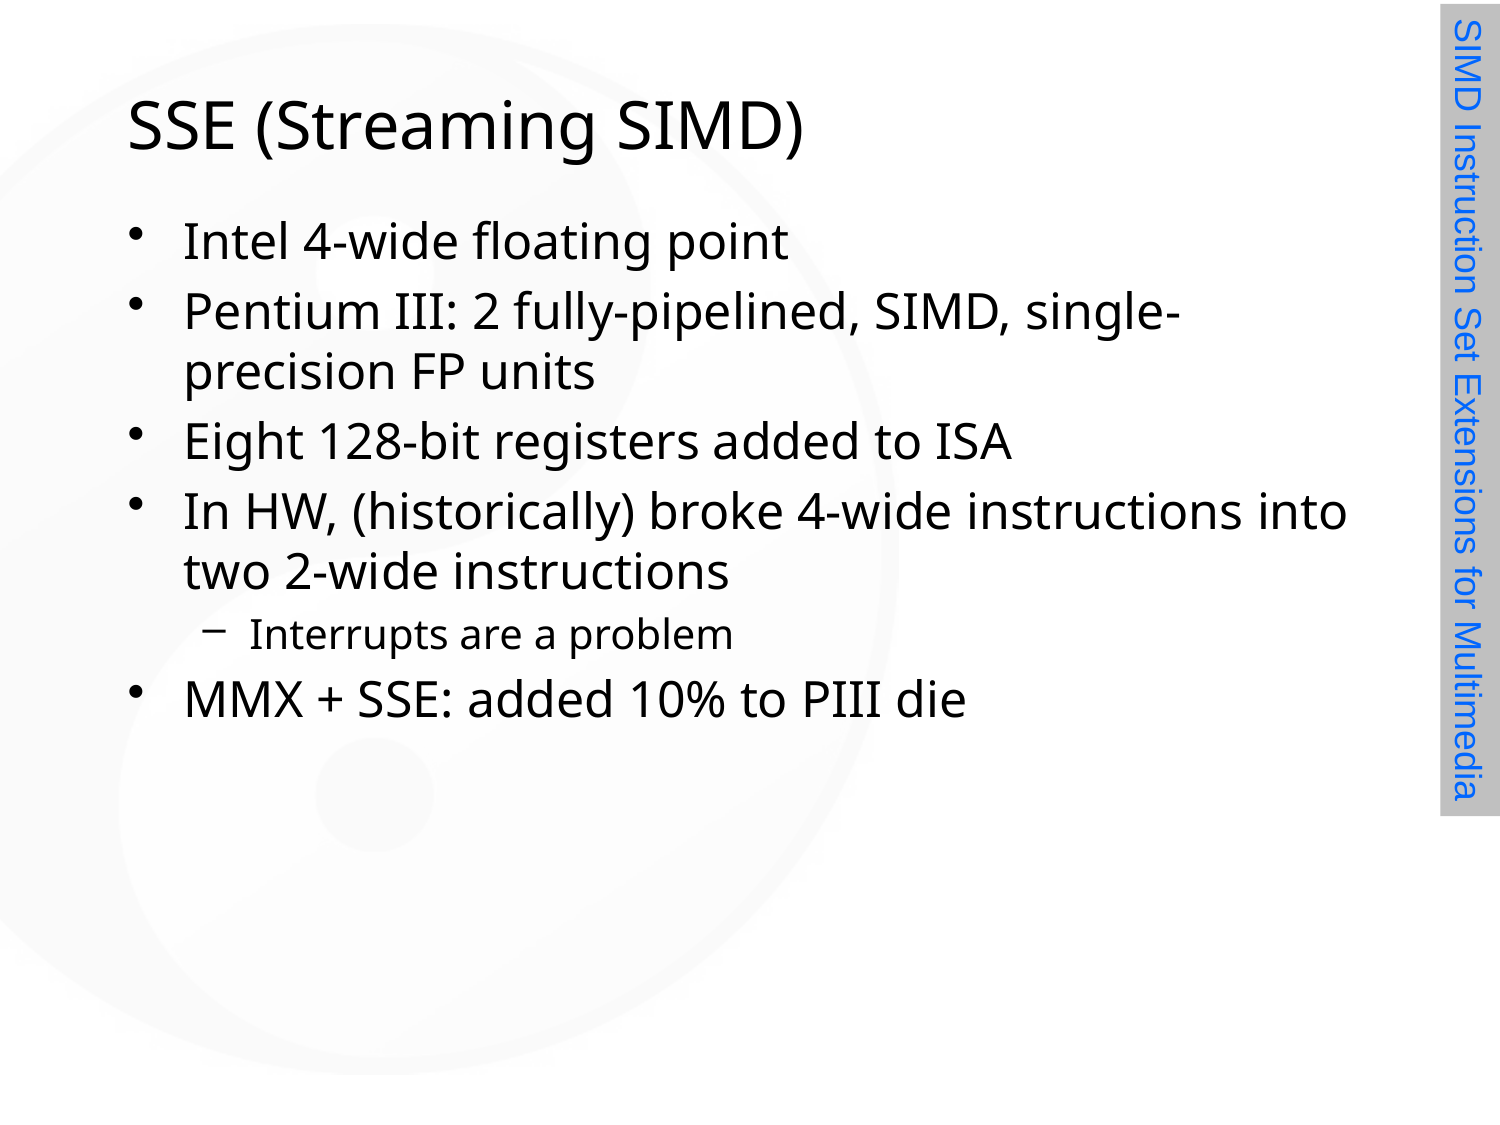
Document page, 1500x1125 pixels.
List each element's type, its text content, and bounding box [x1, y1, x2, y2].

title SSE (Streaming SIMD) [112, 60, 1388, 186]
list Intel 4-wide floating point Pentium III: 2 fully-pipelined, SIMD, single-precision FP units Eight 128-bit registers added to ISA In HW, (historically) broke 4-wide instructions into two 2-wide instructions Interrupts are a problem MMX + SSE: added 10% to PIII die [112, 201, 1388, 1038]
text_box SIMD Instruction Set Extensions for Multimedia [1440, 3, 1500, 817]
